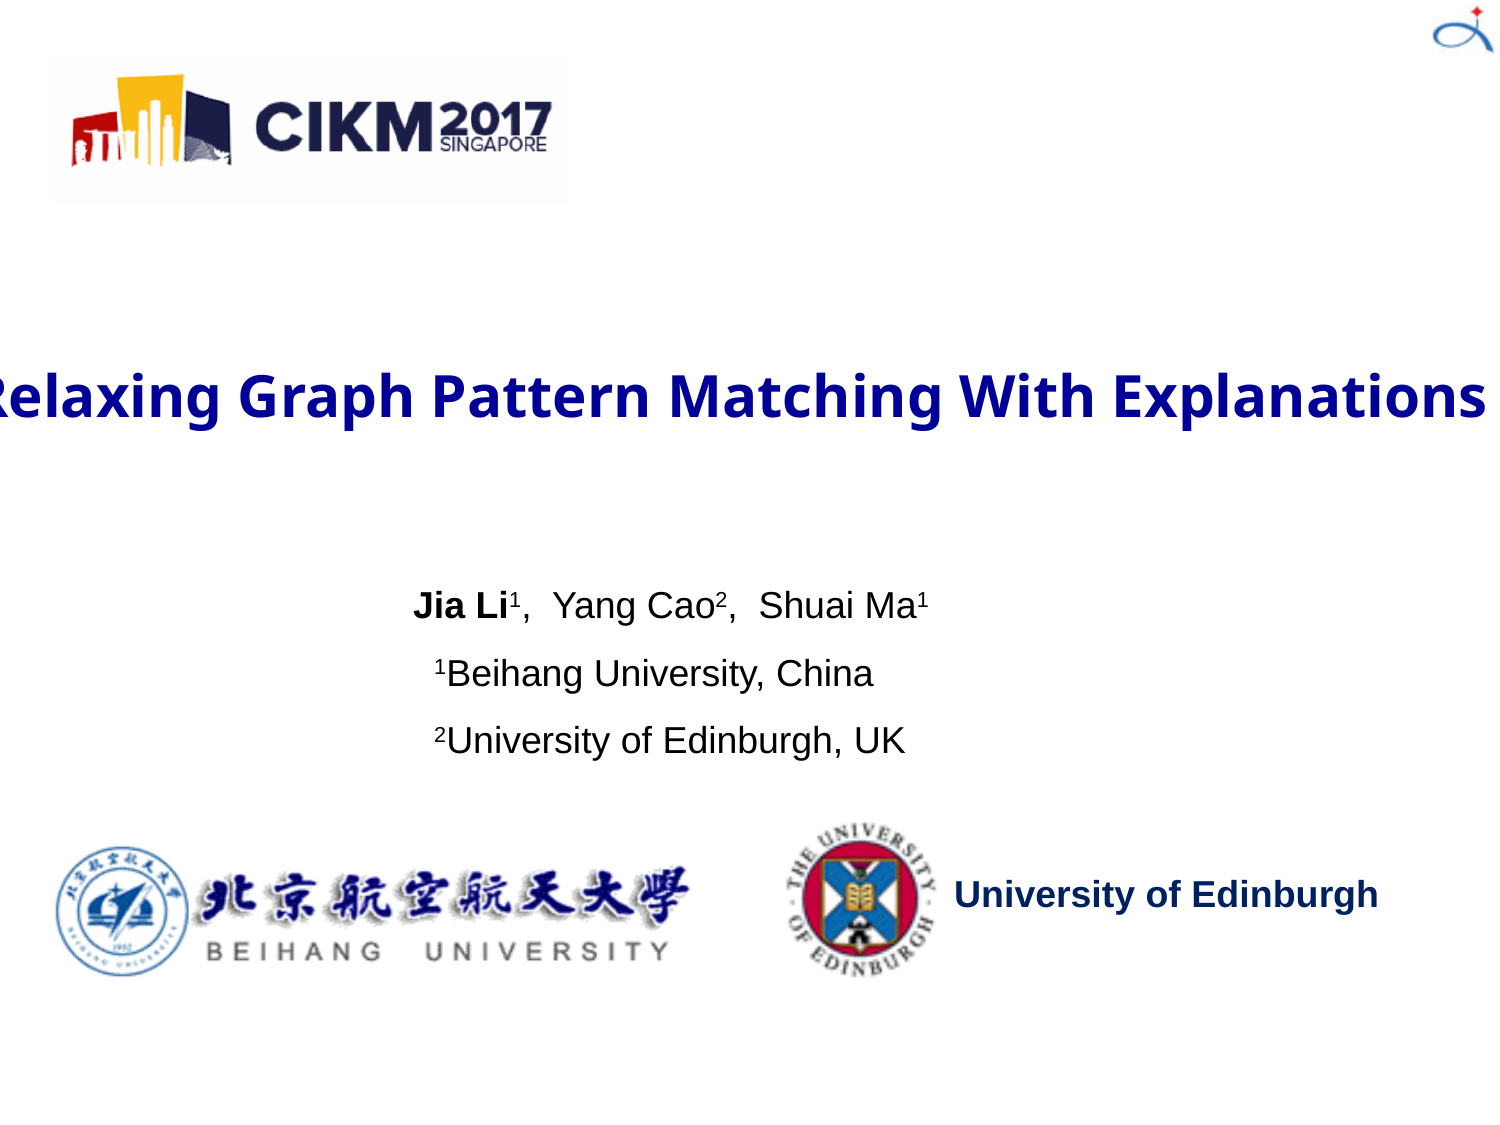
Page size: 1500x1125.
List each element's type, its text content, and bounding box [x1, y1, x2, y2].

text_box Jia Li1, Yang Cao2, Shuai Ma1 1Beihang University, China 2University of Edinburgh, UK [398, 551, 1093, 769]
picture [785, 815, 940, 983]
text_box University of Edinburgh [944, 862, 1400, 923]
picture [52, 842, 714, 980]
picture [1432, 5, 1495, 55]
picture [52, 54, 569, 203]
text_box Relaxing Graph Pattern Matching With Explanations [0, 184, 1500, 576]
